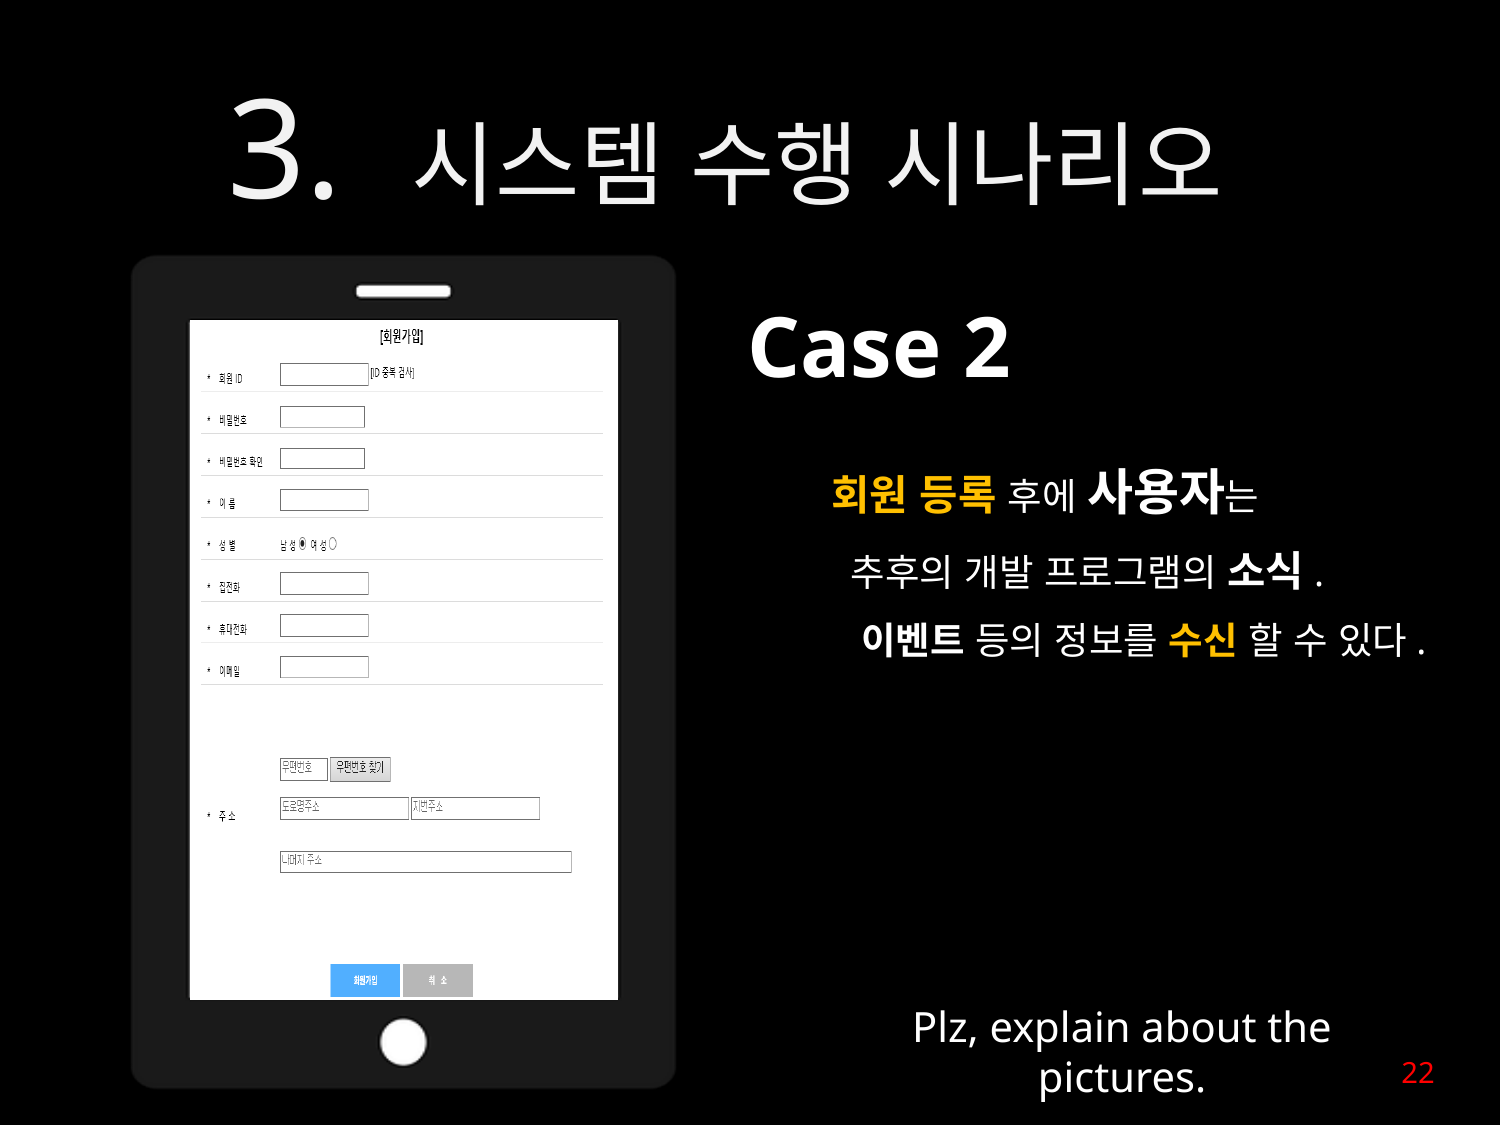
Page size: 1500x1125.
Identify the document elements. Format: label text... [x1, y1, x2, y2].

text_box 3. 시스템 수행 시나리오 [1176, 53, 1239, 234]
picture [0, 10, 1172, 1125]
text_box 회원 등록 후에 사용자는 추후의 개발 프로그램의 소식. 이벤트 등의 정보를 수신 할 수 있다. [1176, 422, 1442, 670]
text_box 22 [1176, 1046, 1450, 1125]
slide_number 22 [1176, 1024, 1426, 1046]
text_box Plz, explain about the pictures. [1176, 992, 1400, 1024]
